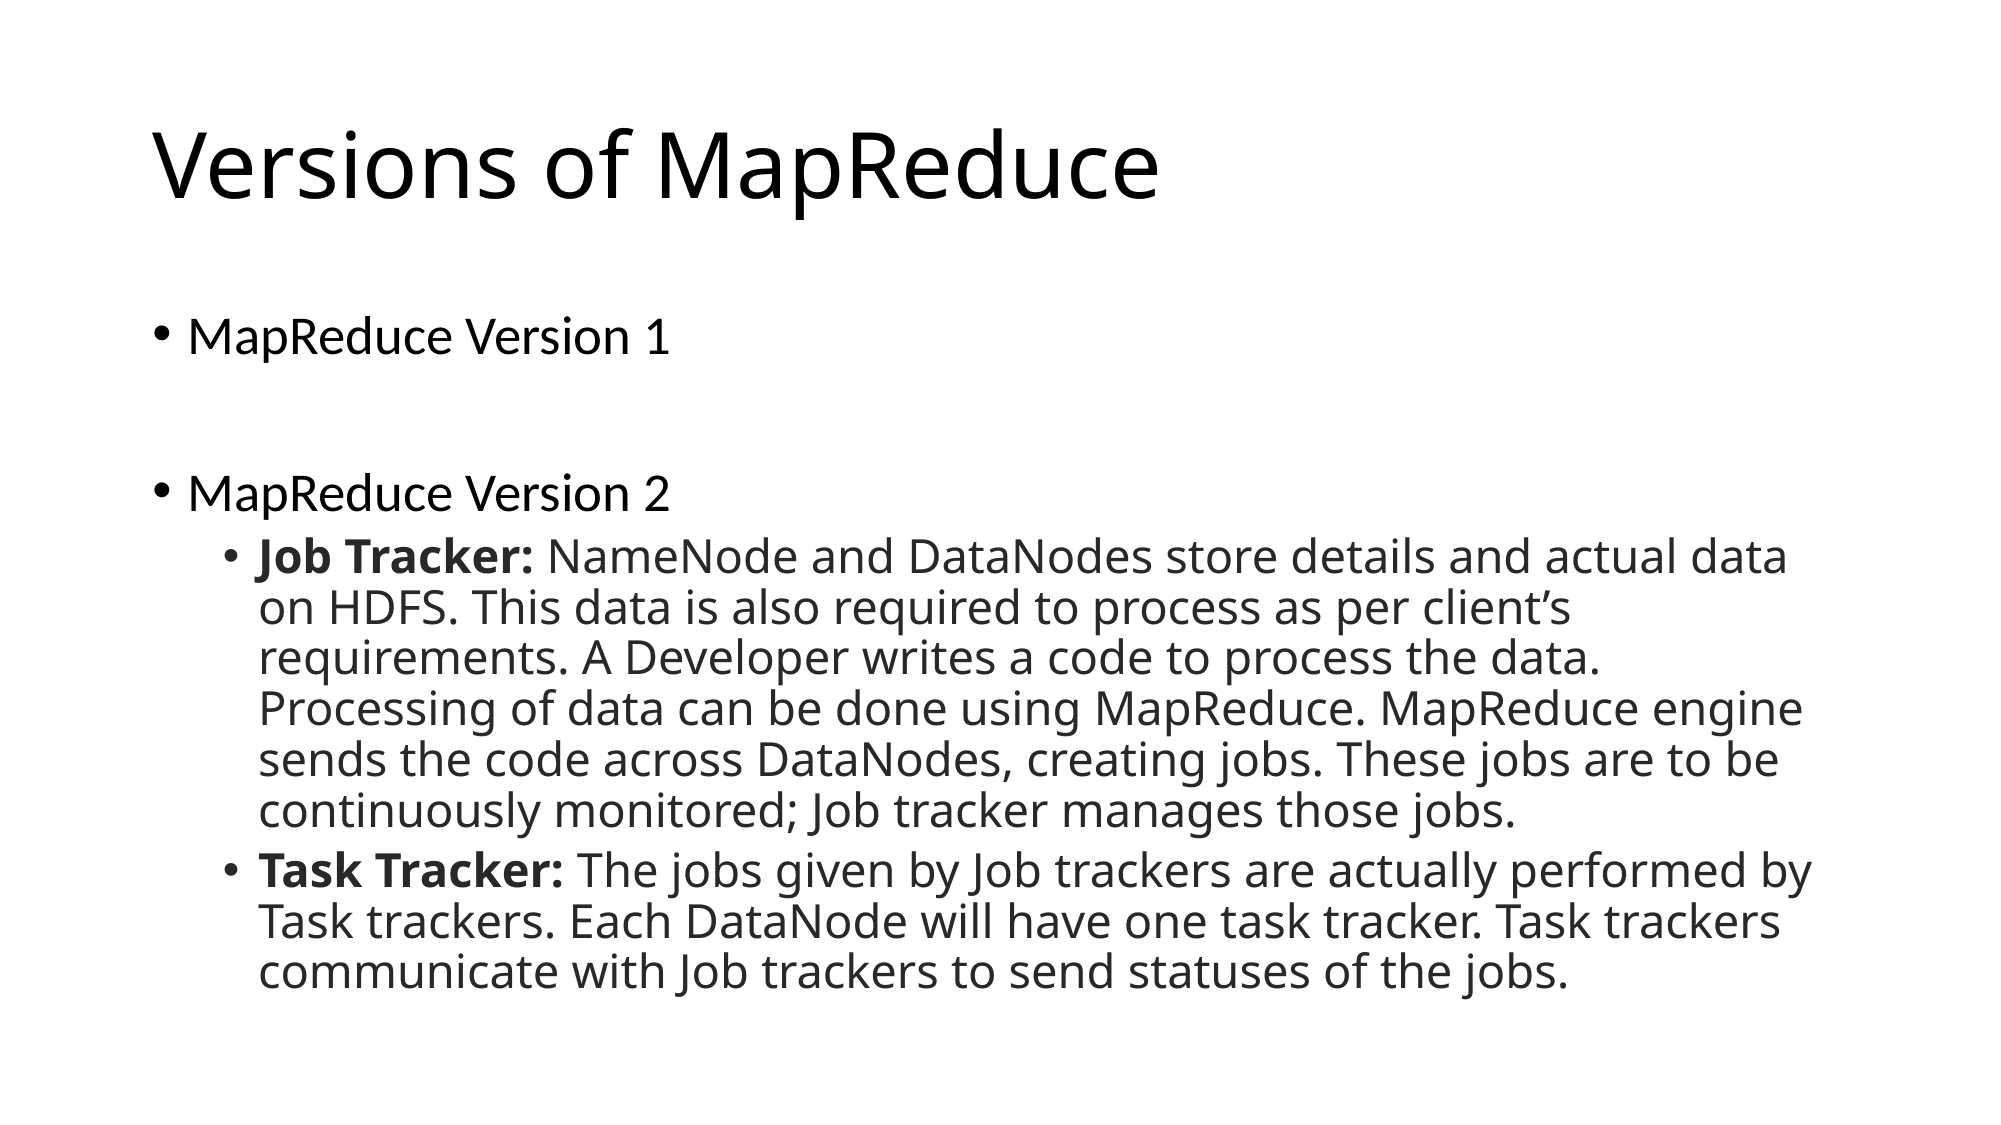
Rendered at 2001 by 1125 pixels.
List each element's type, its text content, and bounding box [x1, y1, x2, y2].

title Versions of MapReduce [137, 59, 1863, 278]
list MapReduce Version 1 MapReduce Version 2 Job Tracker: NameNode and DataNodes store details and actual data on HDFS. This data is also required to process as per client’s requirements. A Developer writes a code to process the data. Processing of data can be done using MapReduce. MapReduce engine sends the code across DataNodes, creating jobs. These jobs are to be continuously monitored; Job tracker manages those jobs. Task Tracker: The jobs given by Job trackers are actually performed by Task trackers. Each DataNode will have one task tracker. Task trackers communicate with Job trackers to send statuses of the jobs. [137, 299, 1863, 1014]
